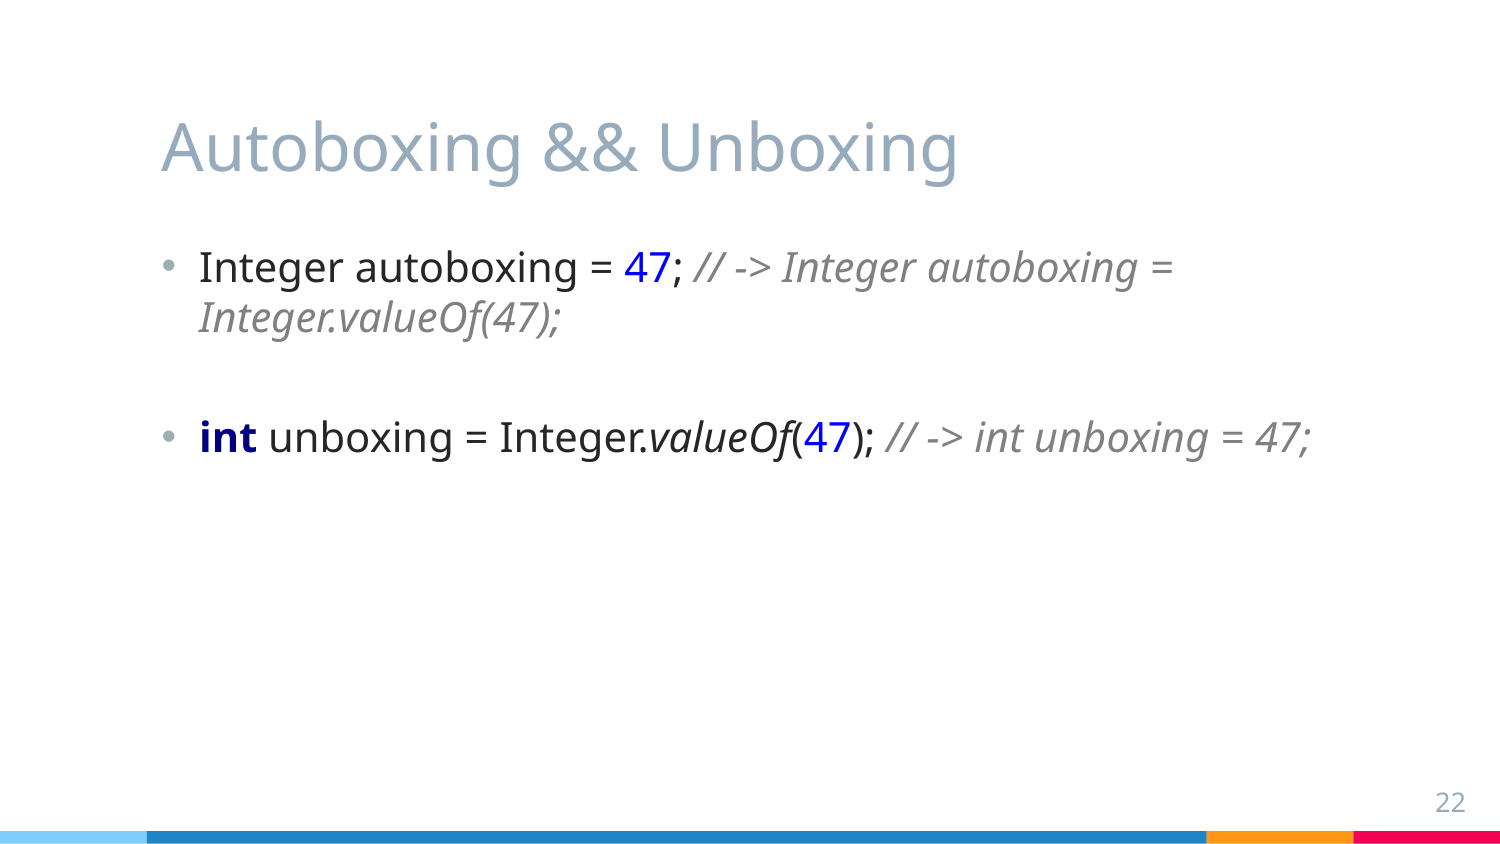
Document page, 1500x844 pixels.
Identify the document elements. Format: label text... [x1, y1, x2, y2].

title Autoboxing && Unboxing [146, 58, 1207, 200]
slide_number 22 [1391, 770, 1482, 822]
list Integer autoboxing = 47; // -> Integer autoboxing = Integer.valueOf(47); int unboxing = Integer.valueOf(47); // -> int unboxing = 47; [146, 225, 1377, 809]
